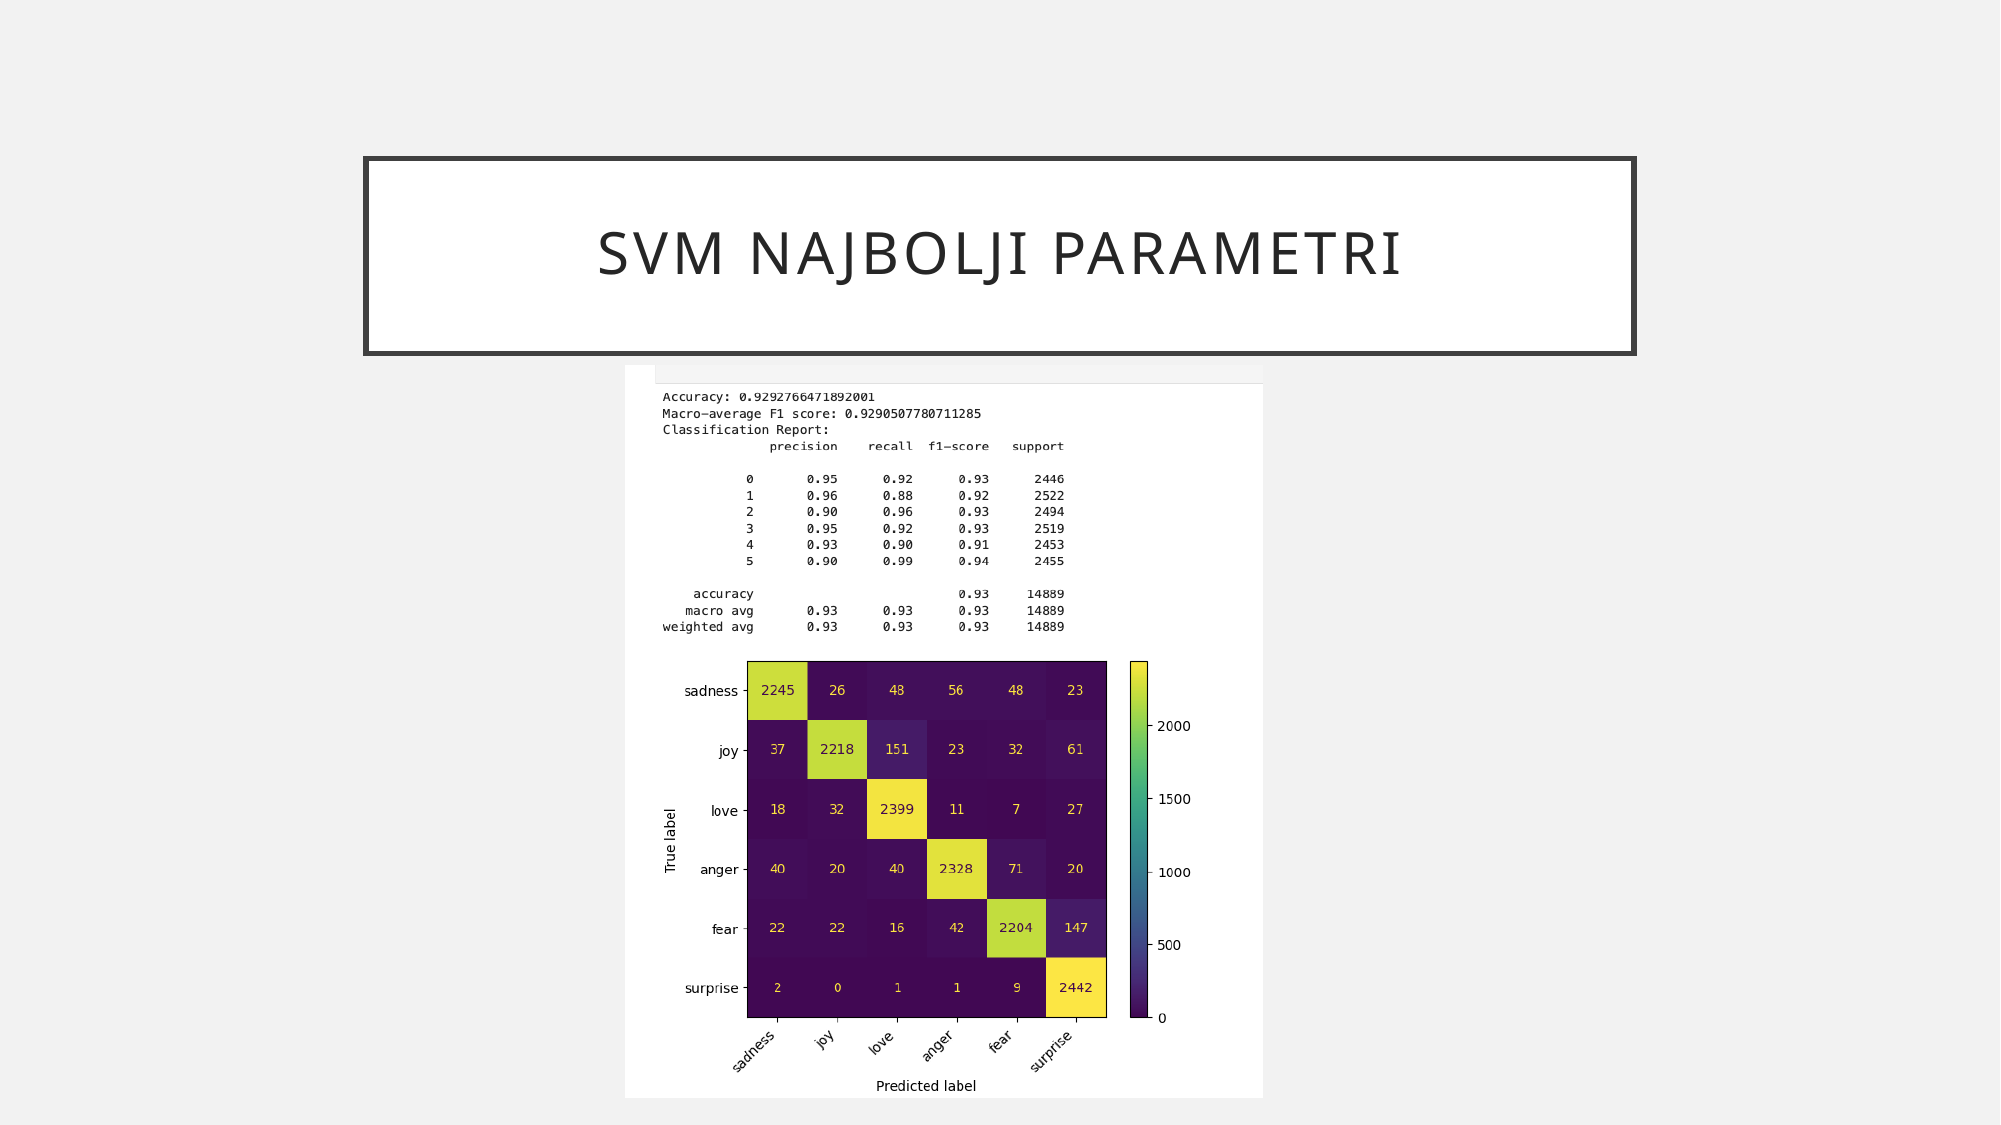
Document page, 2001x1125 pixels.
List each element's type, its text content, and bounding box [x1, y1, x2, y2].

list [625, 365, 1263, 1098]
title Svm najbolji parametri [363, 156, 1637, 356]
